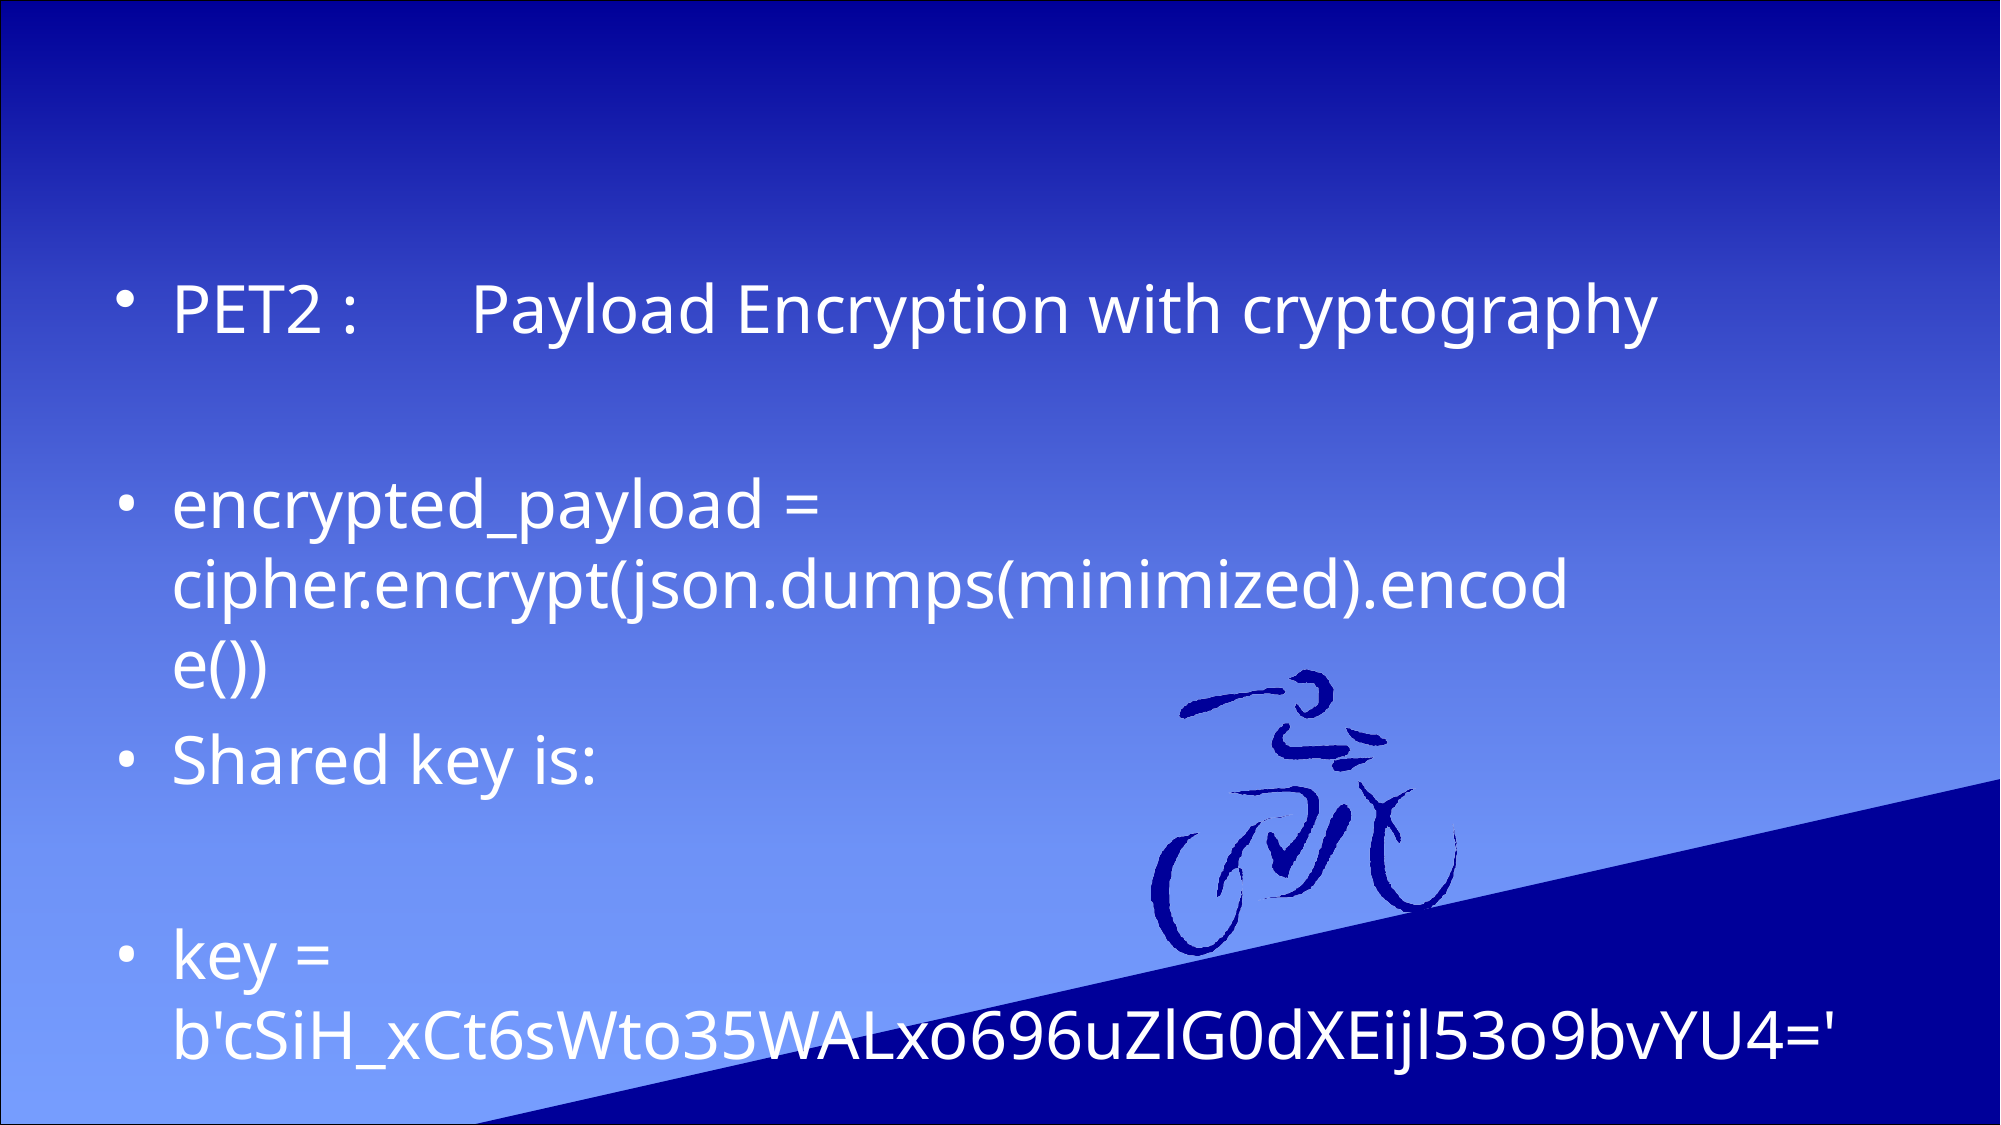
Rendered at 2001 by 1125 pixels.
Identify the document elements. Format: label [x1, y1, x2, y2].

text_box [0, 0, 2000, 1125]
